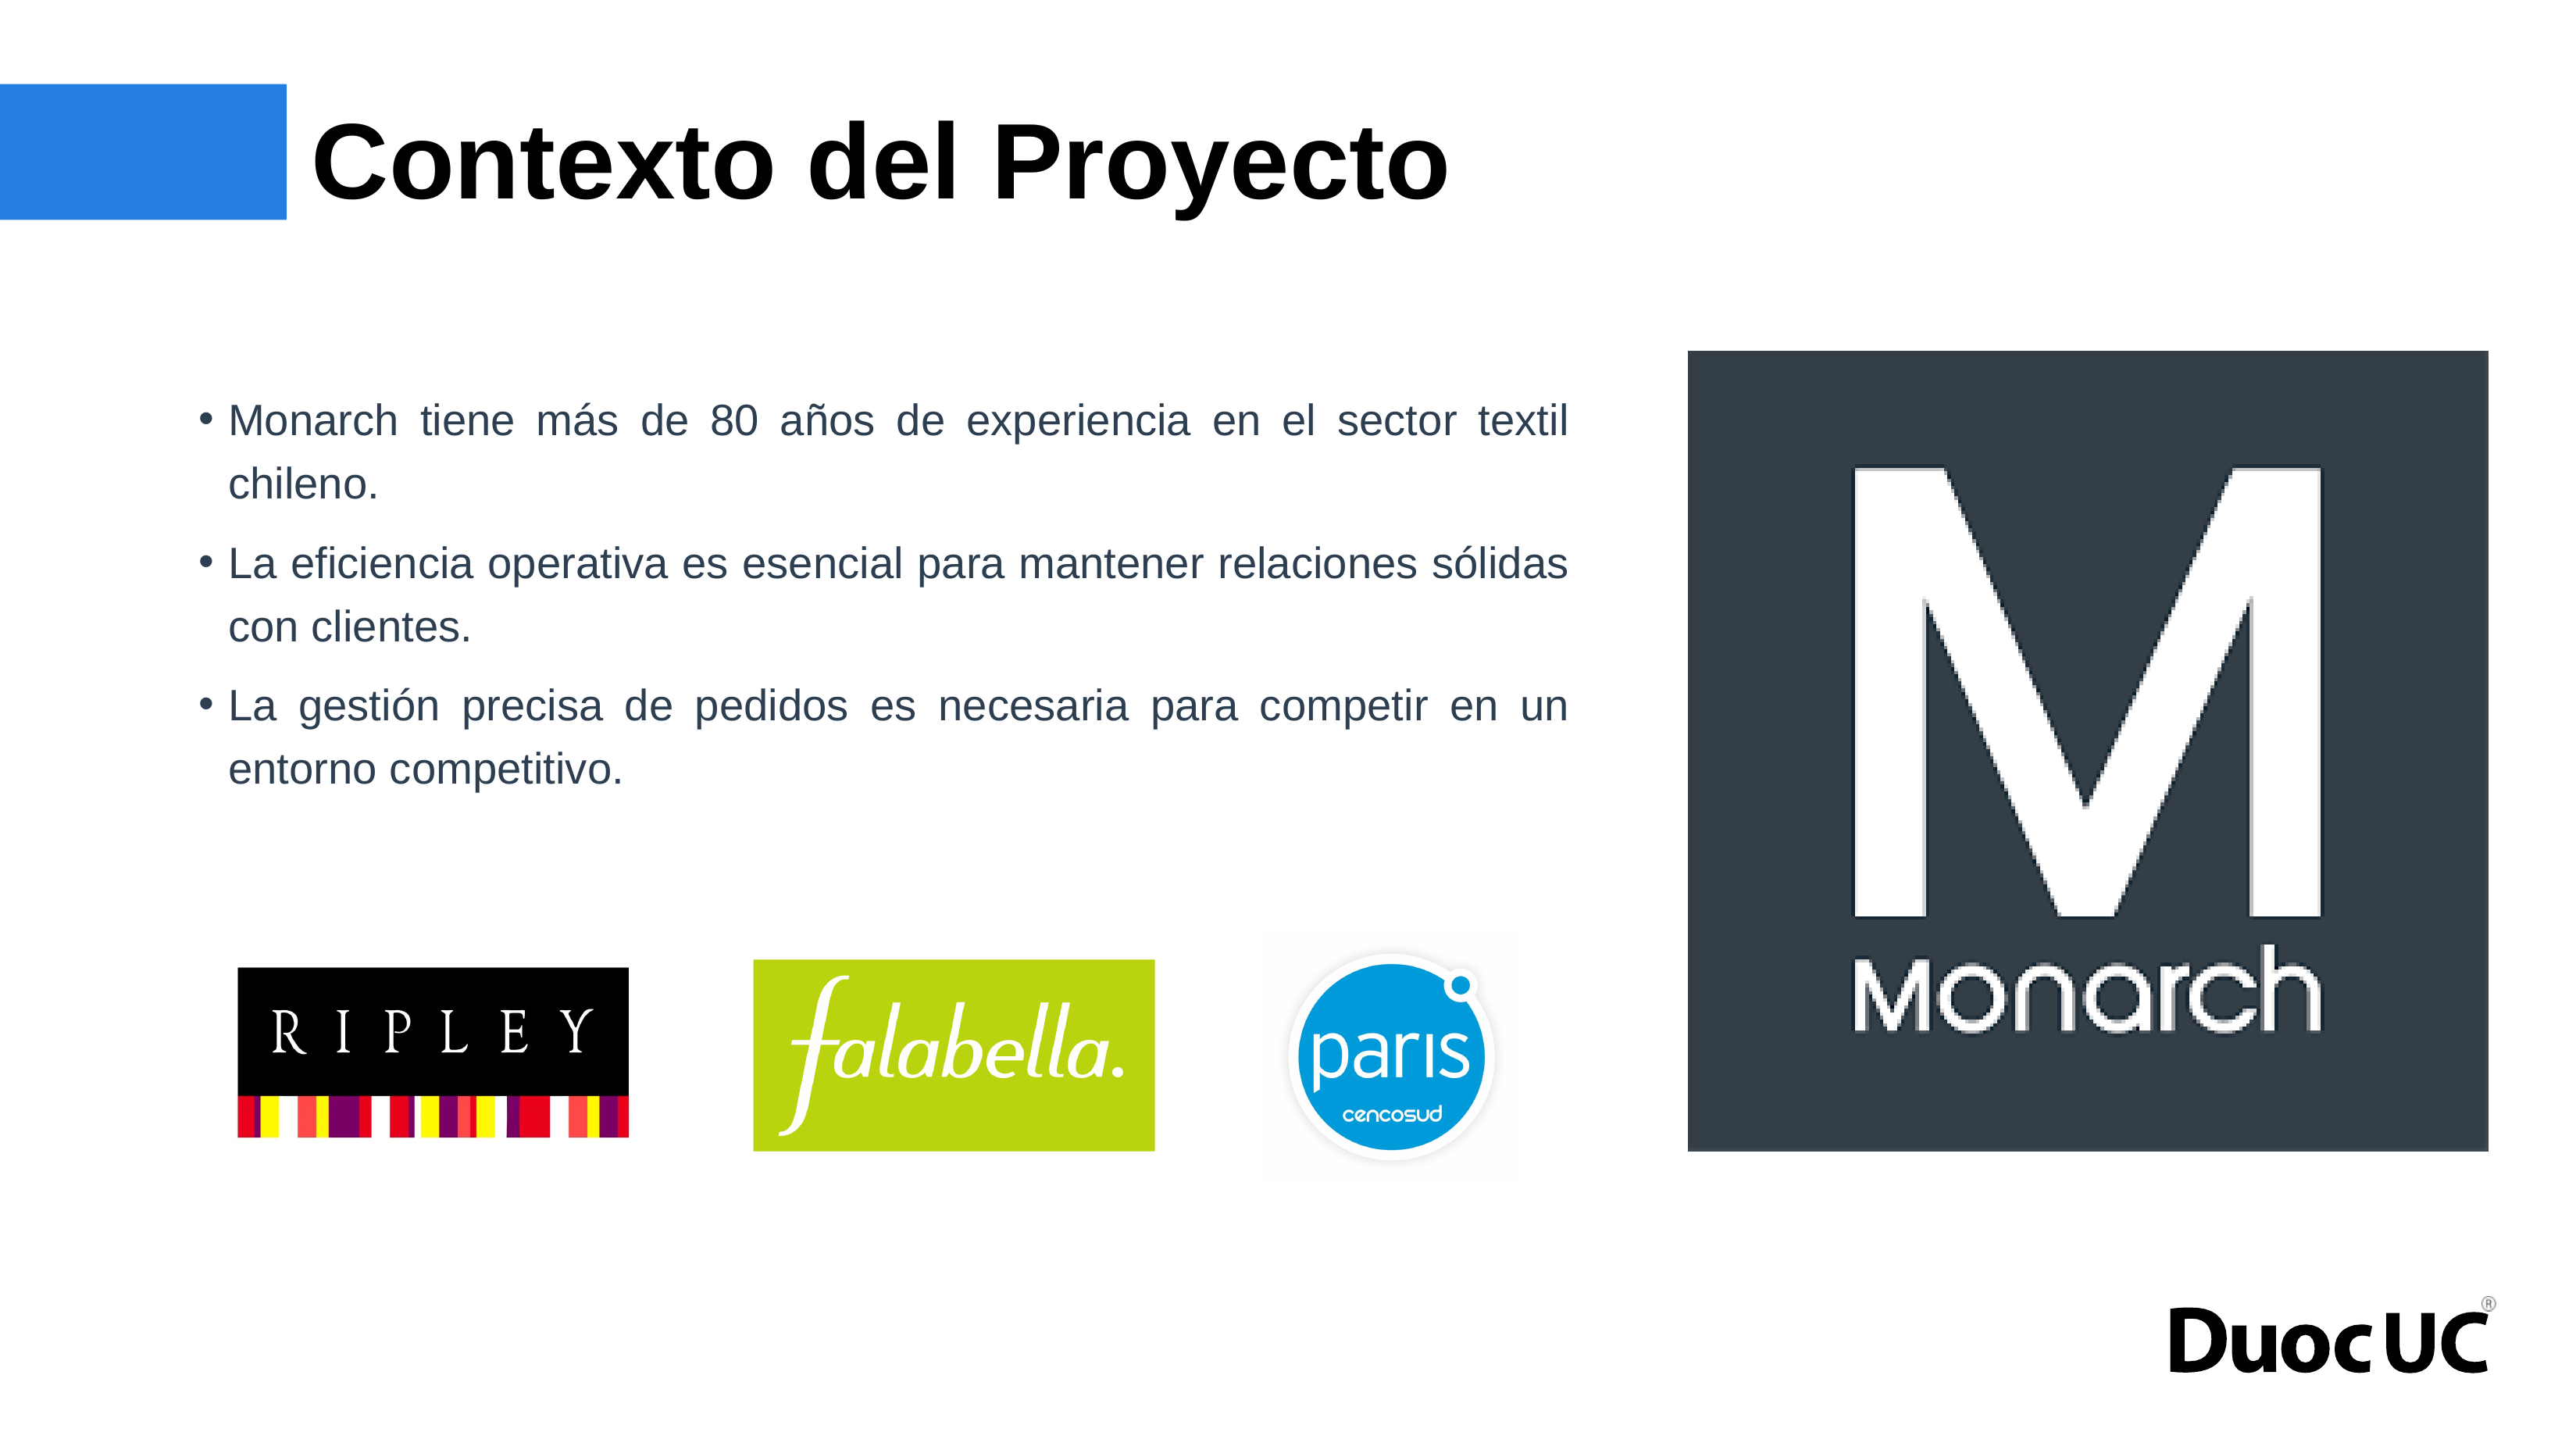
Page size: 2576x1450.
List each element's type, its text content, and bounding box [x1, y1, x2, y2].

picture [2481, 1296, 2496, 1312]
title Contexto del Proyecto [311, 91, 2489, 334]
picture [1687, 350, 2489, 1152]
picture [231, 959, 634, 1145]
text_box Monarch tiene más de 80 años de experiencia en el sector textil chileno. La eficiencia operativa es esencial para mantener relaciones sólidas con clientes. La gestión precisa de pedidos es necesaria para competir en un entorno competitivo. [187, 369, 1581, 827]
picture [1264, 927, 1520, 1184]
picture [752, 959, 1155, 1152]
